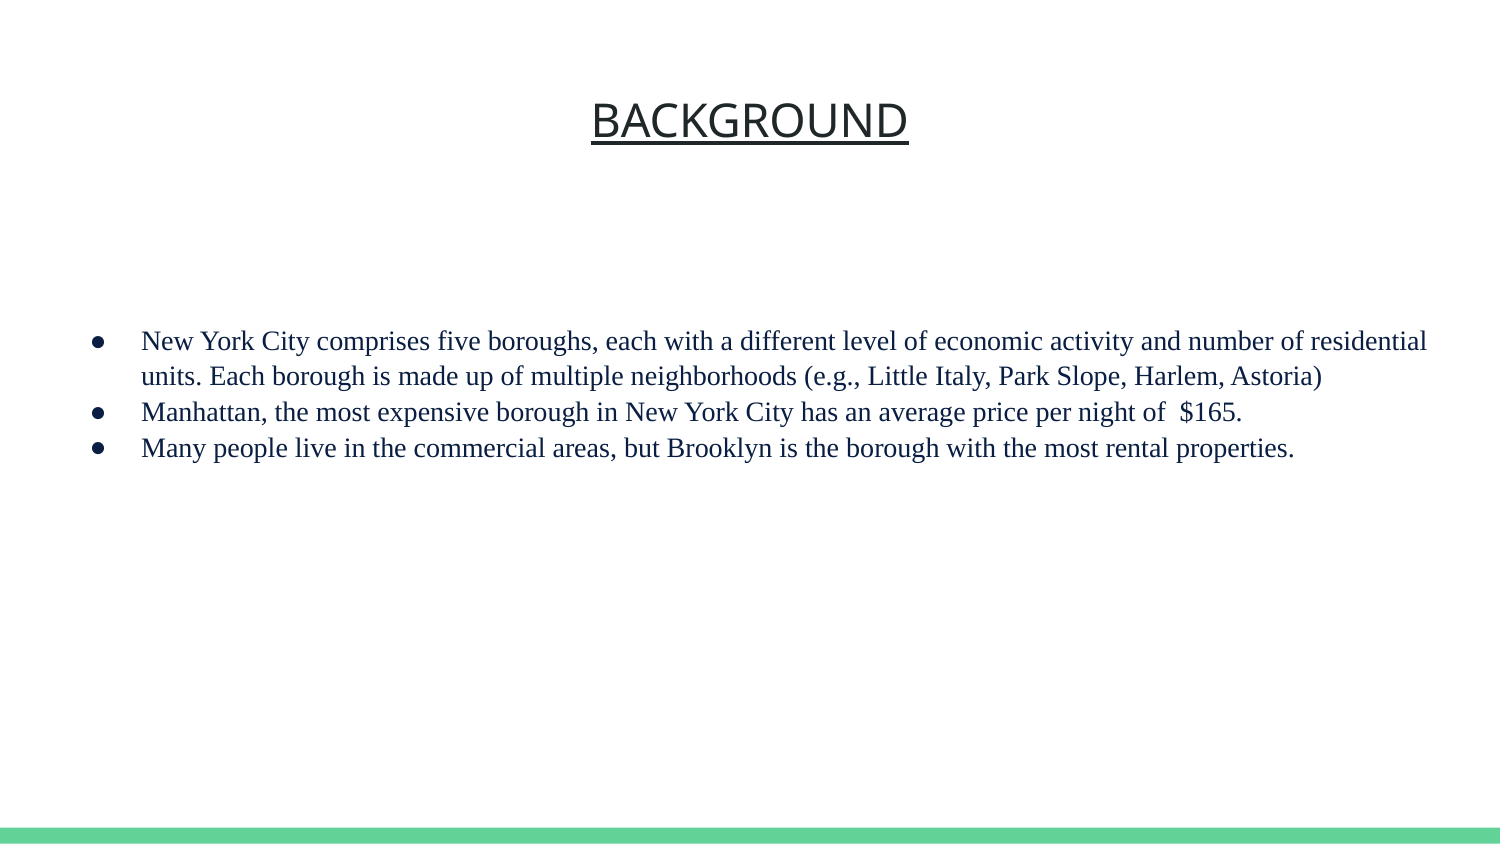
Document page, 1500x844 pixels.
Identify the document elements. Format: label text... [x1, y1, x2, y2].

list New York City comprises five boroughs, each with a different level of economic activity and number of residential units. Each borough is made up of multiple neighborhoods (e.g., Little Italy, Park Slope, Harlem, Astoria) Manhattan, the most expensive borough in New York City has an average price per night of $165. Many people live in the commercial areas, but Brooklyn is the borough with the most rental properties. [51, 189, 1449, 750]
title BACKGROUND [51, 72, 1449, 167]
